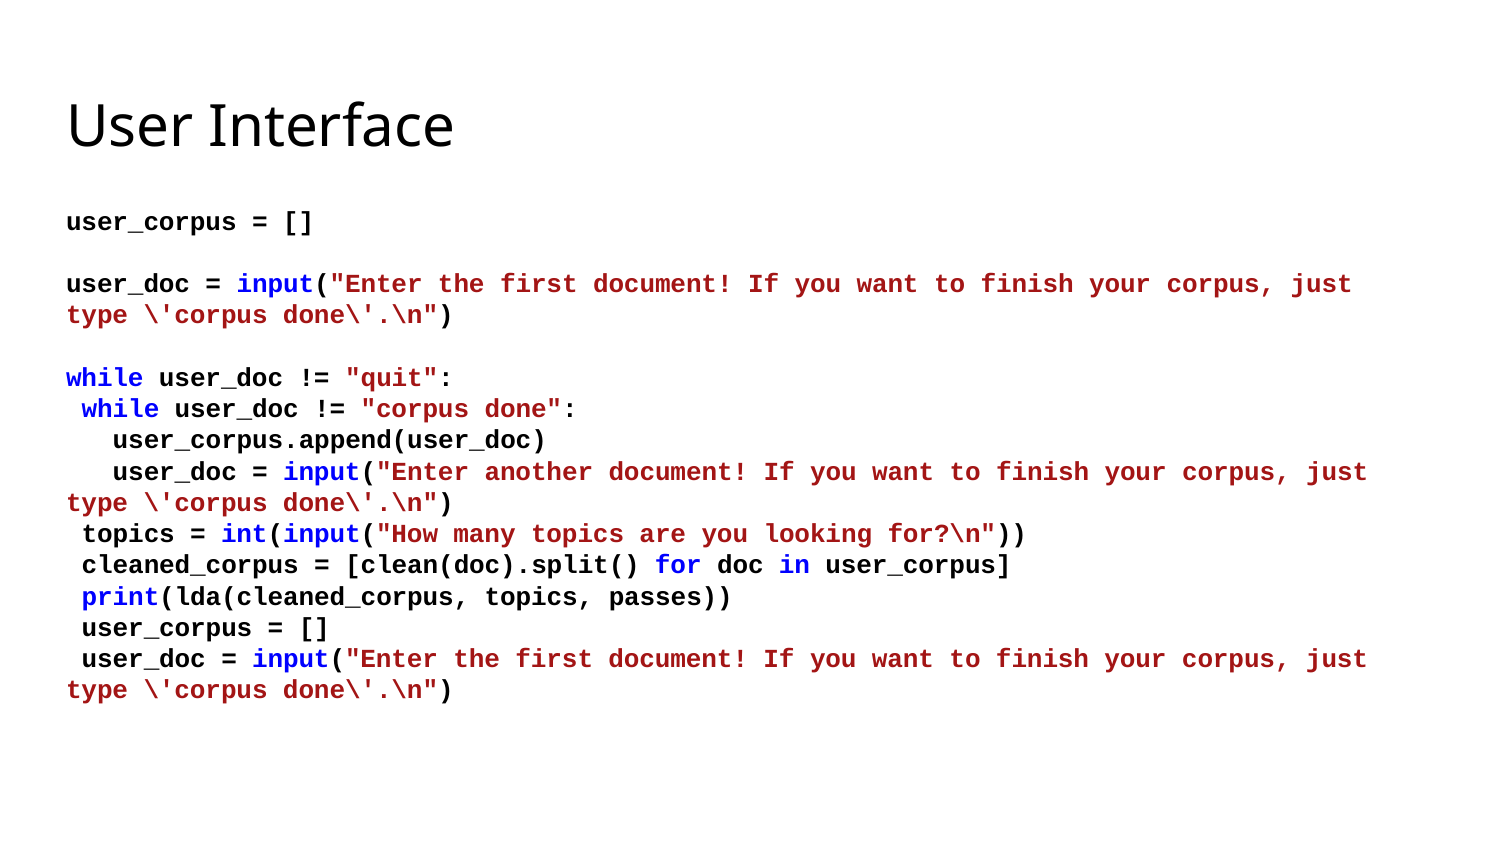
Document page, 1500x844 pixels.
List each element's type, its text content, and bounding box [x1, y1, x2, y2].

list user_corpus = [] user_doc = input("Enter the first document! If you want to finish your corpus, just type \'corpus done\'.\n") while user_doc != "quit": while user_doc != "corpus done": user_corpus.append(user_doc) user_doc = input("Enter another document! If you want to finish your corpus, just type \'corpus done\'.\n") topics = int(input("How many topics are you looking for?\n")) cleaned_corpus = [clean(doc).split() for doc in user_corpus] print(lda(cleaned_corpus, topics, passes)) user_corpus = [] user_doc = input("Enter the first document! If you want to finish your corpus, just type \'corpus done\'.\n") [51, 189, 1392, 767]
title User Interface [51, 72, 1449, 167]
